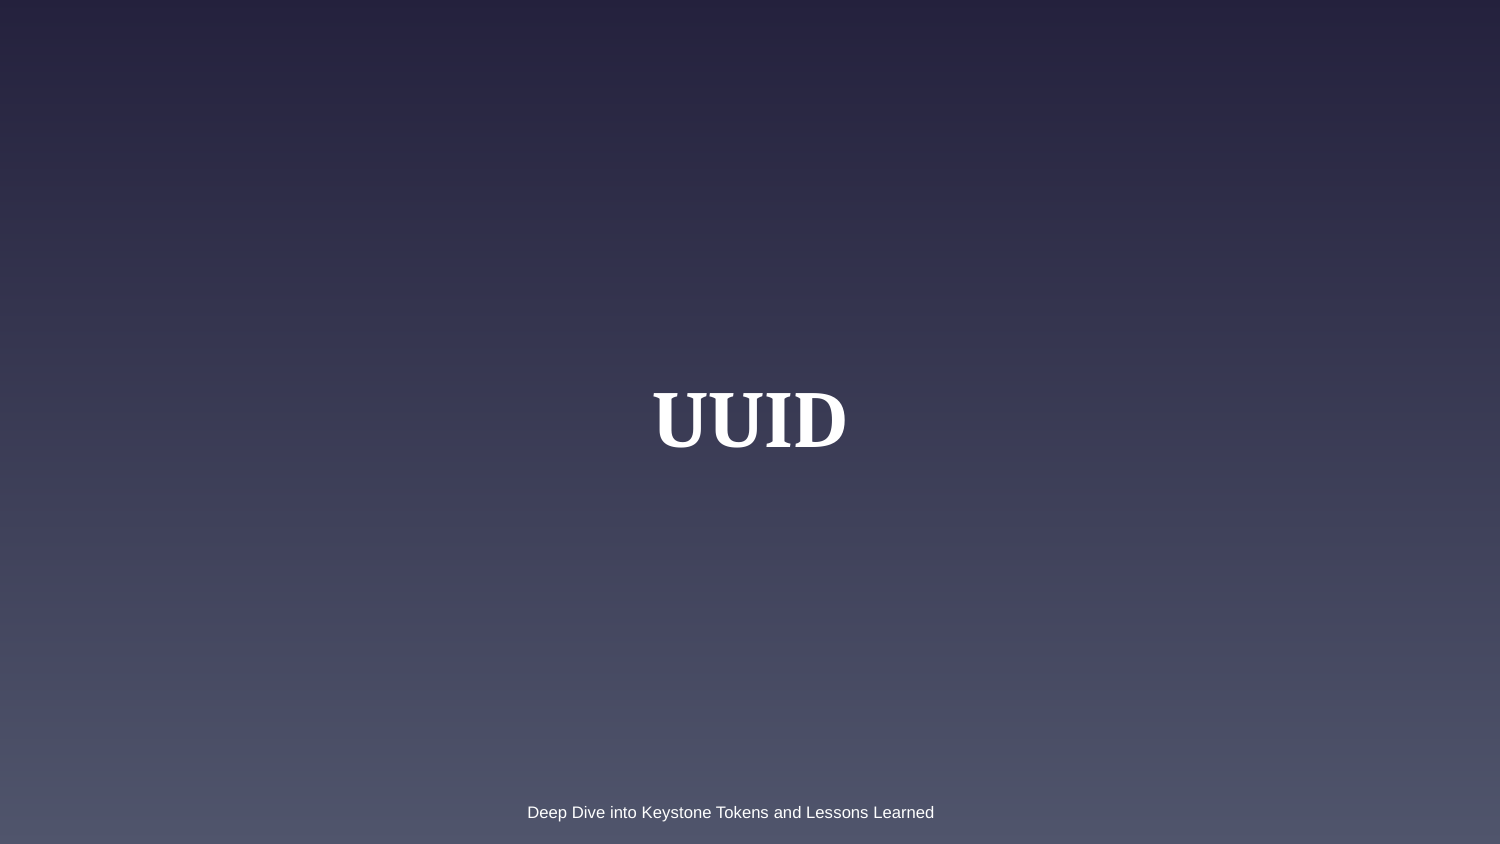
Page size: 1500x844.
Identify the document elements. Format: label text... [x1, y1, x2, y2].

footer Deep Dive into Keystone Tokens and Lessons Learned [487, 796, 975, 827]
title UUID [112, 359, 1388, 472]
